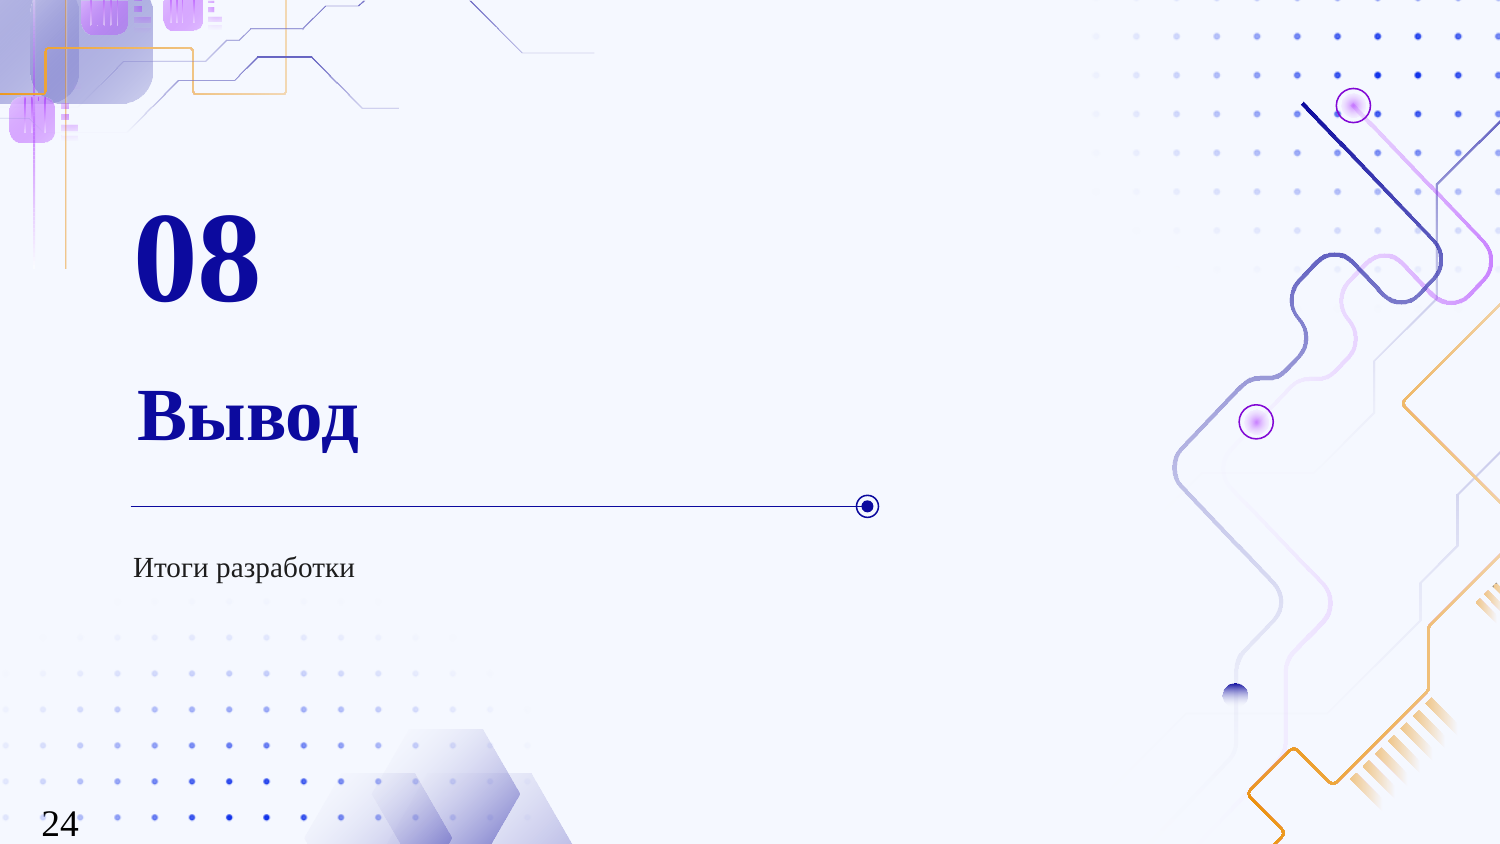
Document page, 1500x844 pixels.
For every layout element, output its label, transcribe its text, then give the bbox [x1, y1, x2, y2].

title 08 [118, 168, 398, 332]
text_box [130, 495, 879, 518]
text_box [0, 549, 583, 844]
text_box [1063, 0, 1500, 844]
subtitle Итоги разработки [118, 533, 1037, 609]
title Вывод [122, 341, 1058, 480]
